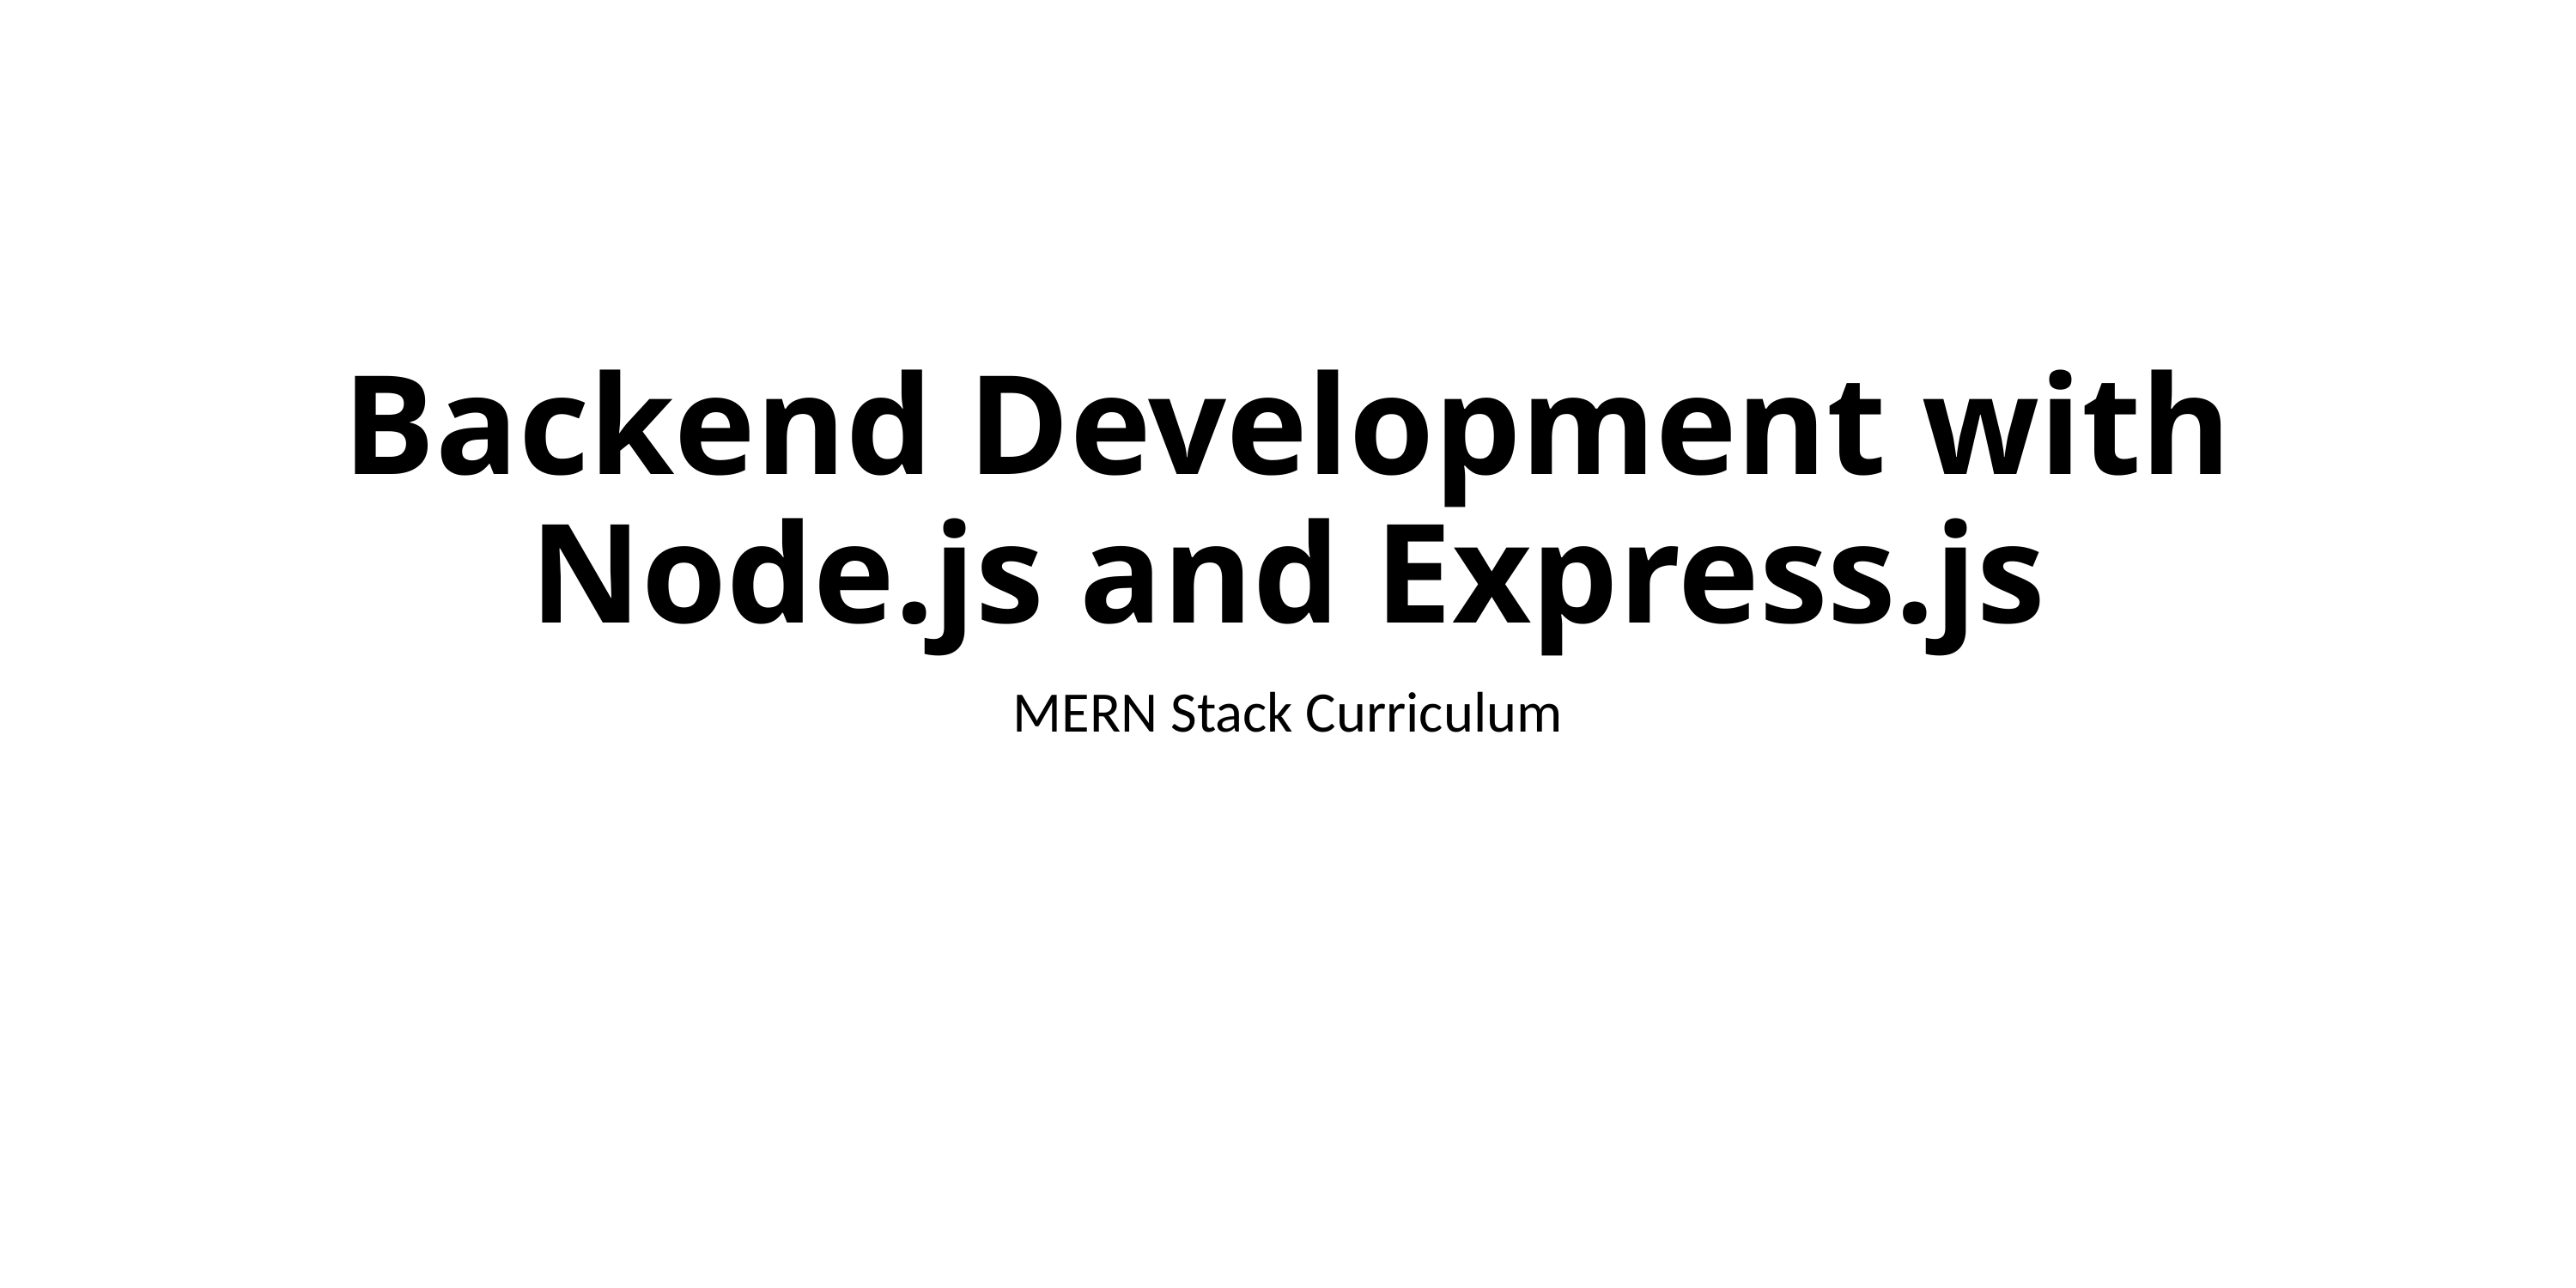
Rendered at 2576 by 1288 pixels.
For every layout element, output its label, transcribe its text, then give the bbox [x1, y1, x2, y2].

title Backend Development with Node.js and Express.js [322, 210, 2254, 659]
subtitle MERN Stack Curriculum [322, 676, 2254, 987]
